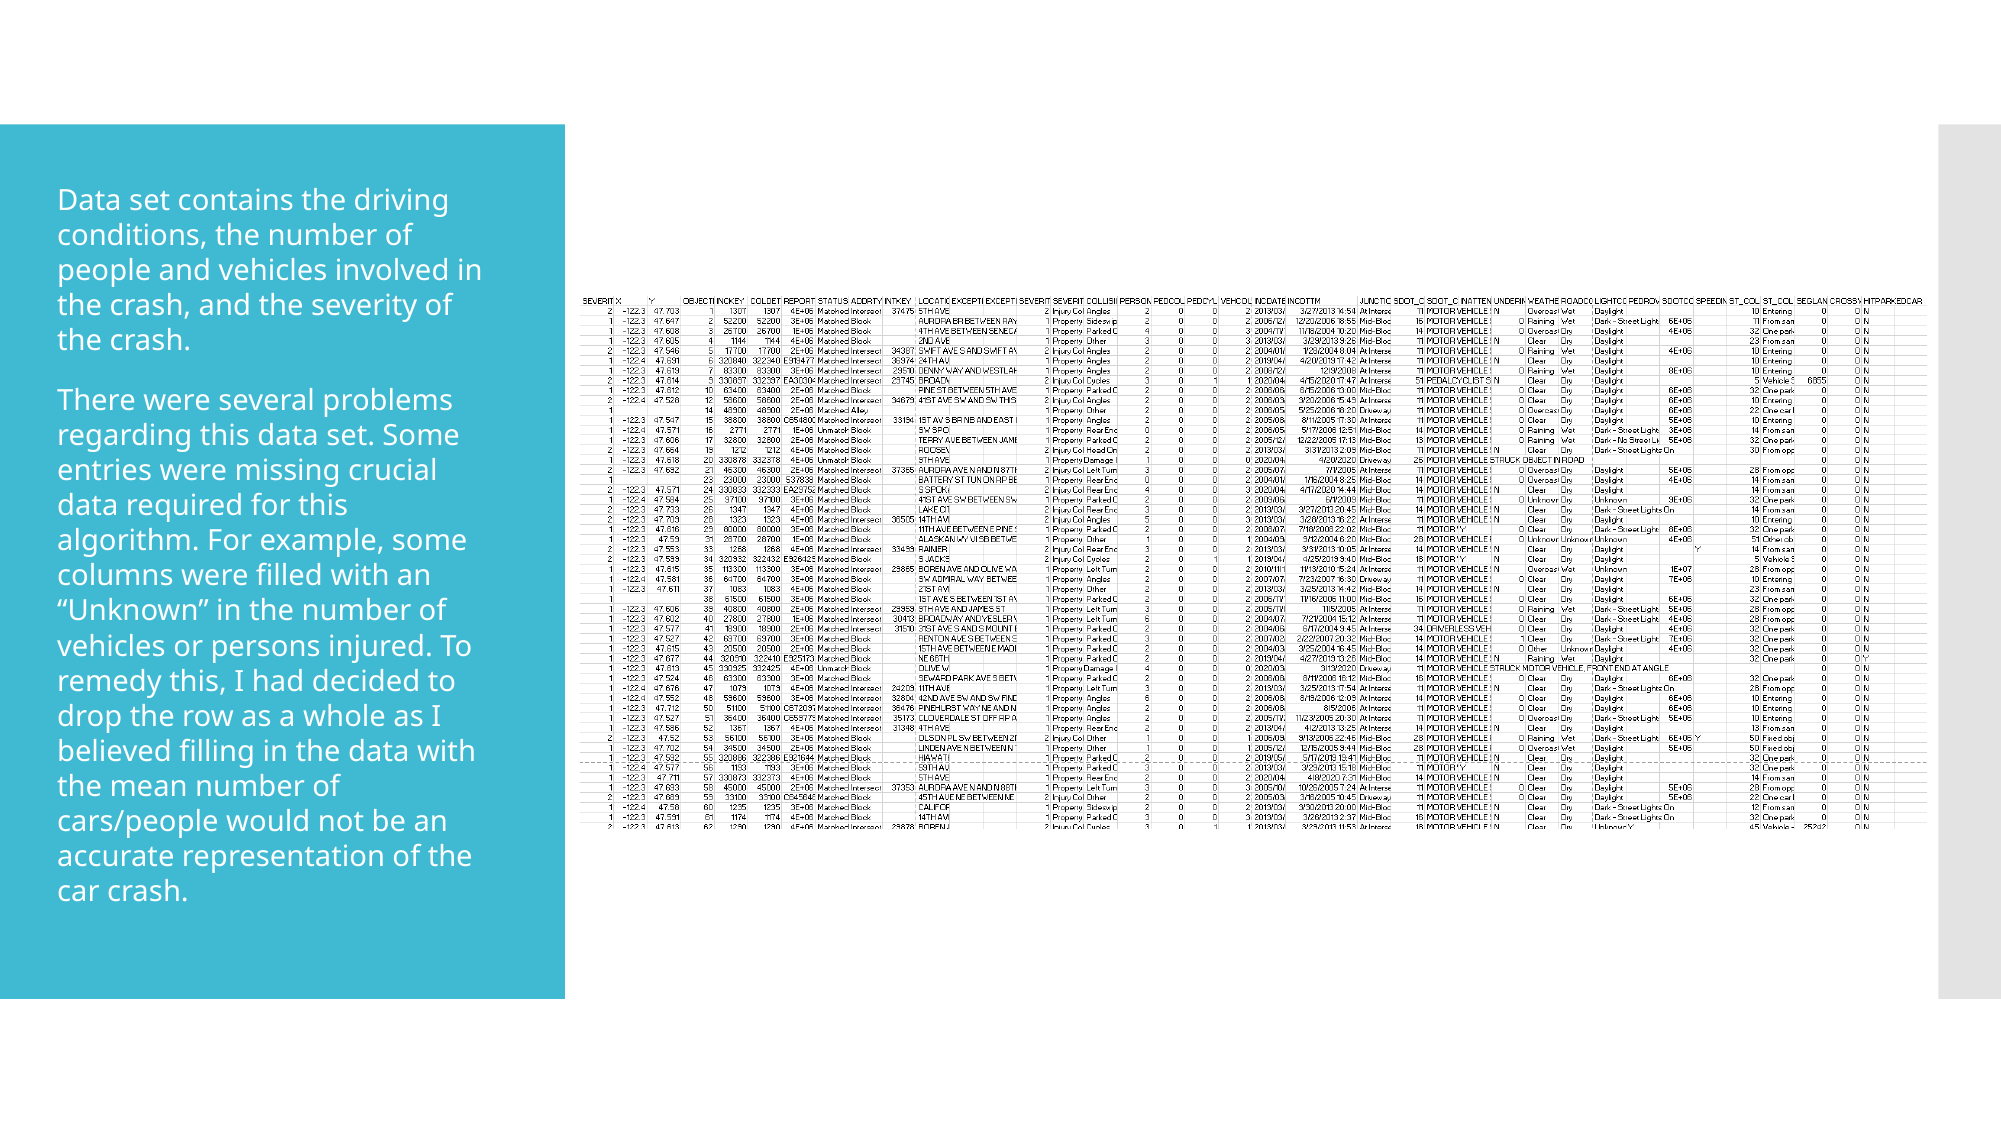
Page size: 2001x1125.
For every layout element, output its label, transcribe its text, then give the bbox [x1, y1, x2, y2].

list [580, 295, 1927, 829]
list Data set contains the driving conditions, the number of people and vehicles involved in the crash, and the severity of the crash. There were several problems regarding this data set. Some entries were missing crucial data required for this algorithm. For example, some columns were filled with an “Unknown” in the number of vehicles or persons injured. To remedy this, I had decided to drop the row as a whole as I believed filling in the data with the mean number of cars/people would not be an accurate representation of the car crash. [41, 173, 507, 955]
